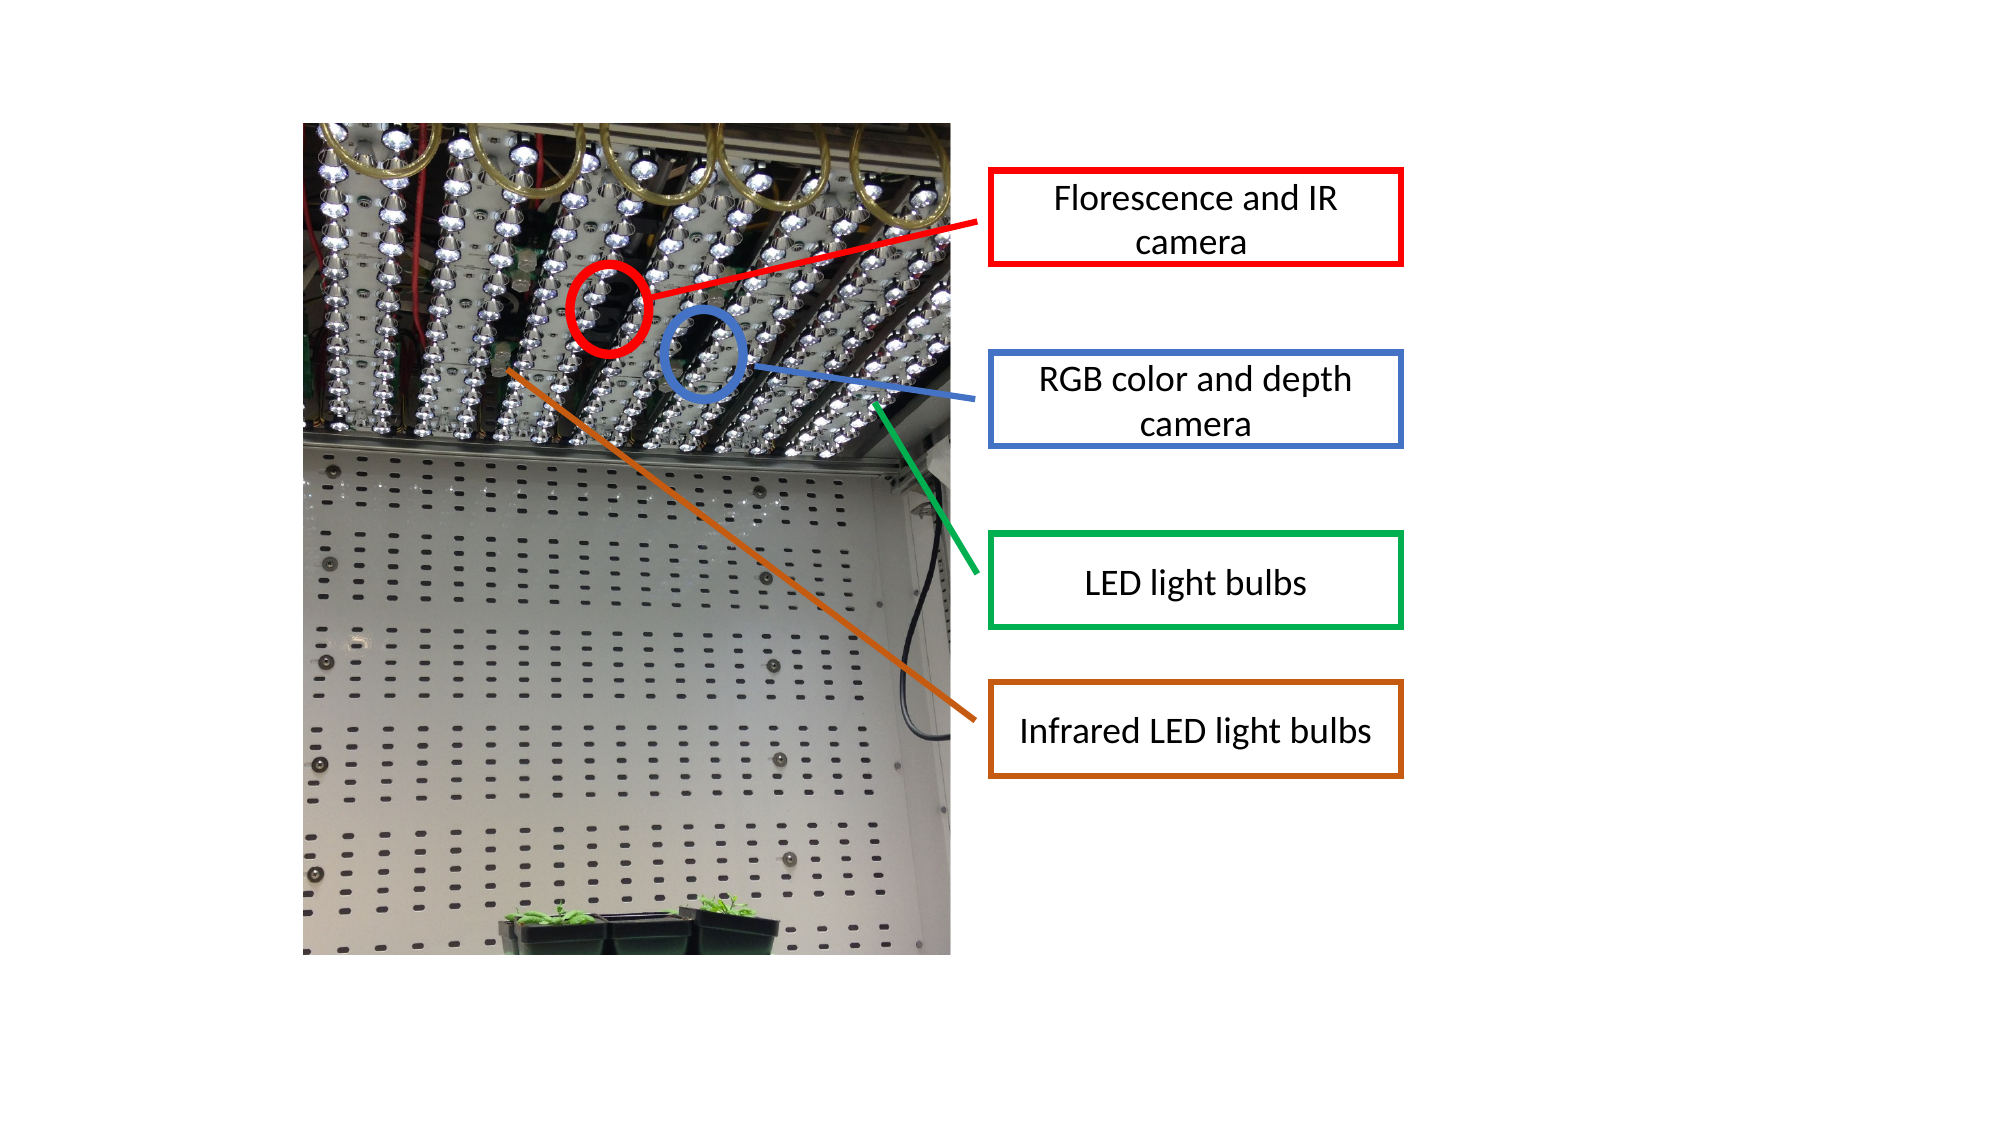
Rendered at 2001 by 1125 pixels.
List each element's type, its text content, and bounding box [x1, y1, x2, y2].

text_box LED light bulbs [1135, 532, 1402, 628]
picture [303, 123, 1135, 955]
text_box RGB color and depth camera [1135, 351, 1402, 447]
text_box Infrared LED light bulbs [1135, 681, 1402, 777]
text_box Florescence and IR camera [1135, 170, 1402, 265]
